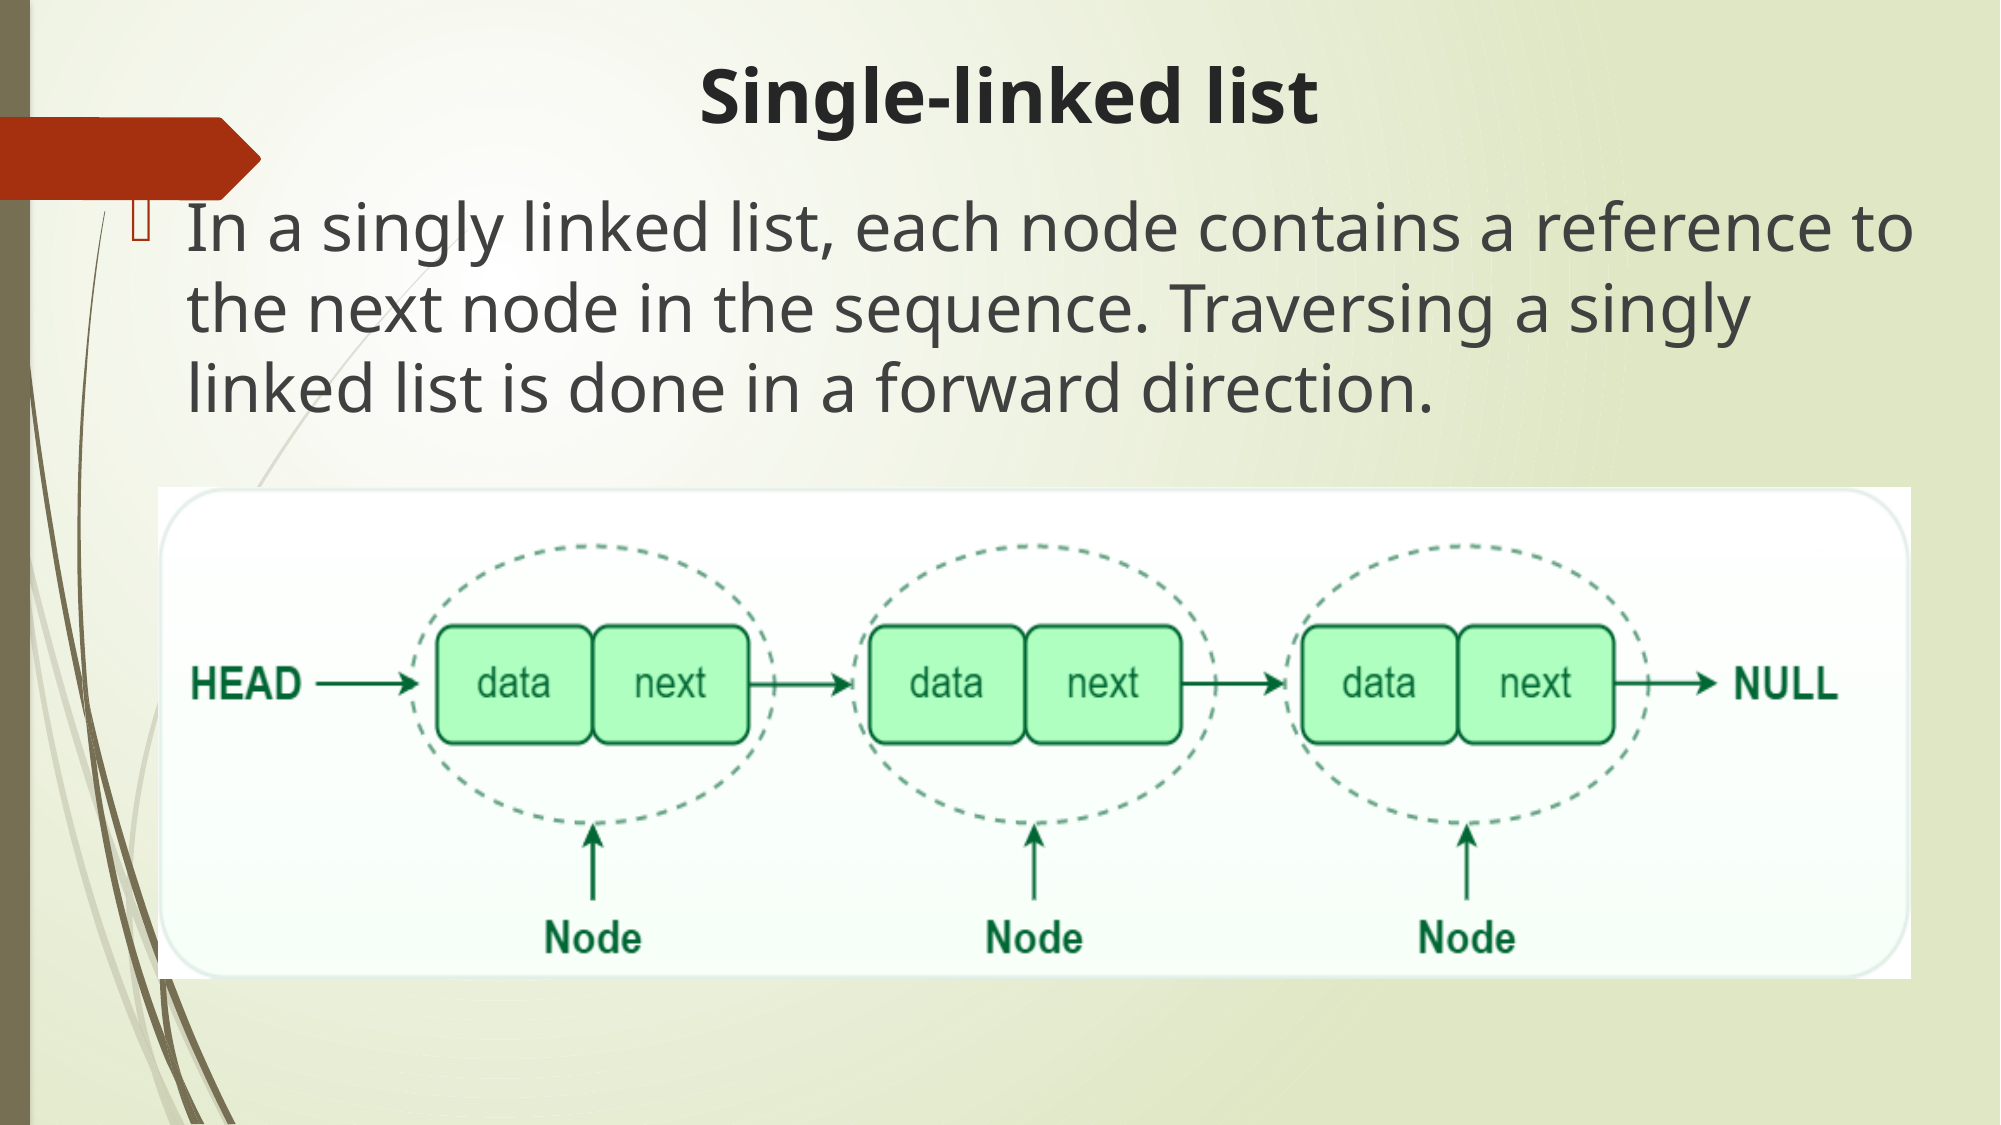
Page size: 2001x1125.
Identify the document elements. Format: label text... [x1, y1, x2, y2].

picture [158, 487, 1911, 979]
title Single-linked list [269, 41, 1731, 177]
list In a singly linked list, each node contains a reference to the next node in the sequence. Traversing a singly linked list is done in a forward direction. [114, 177, 1963, 798]
